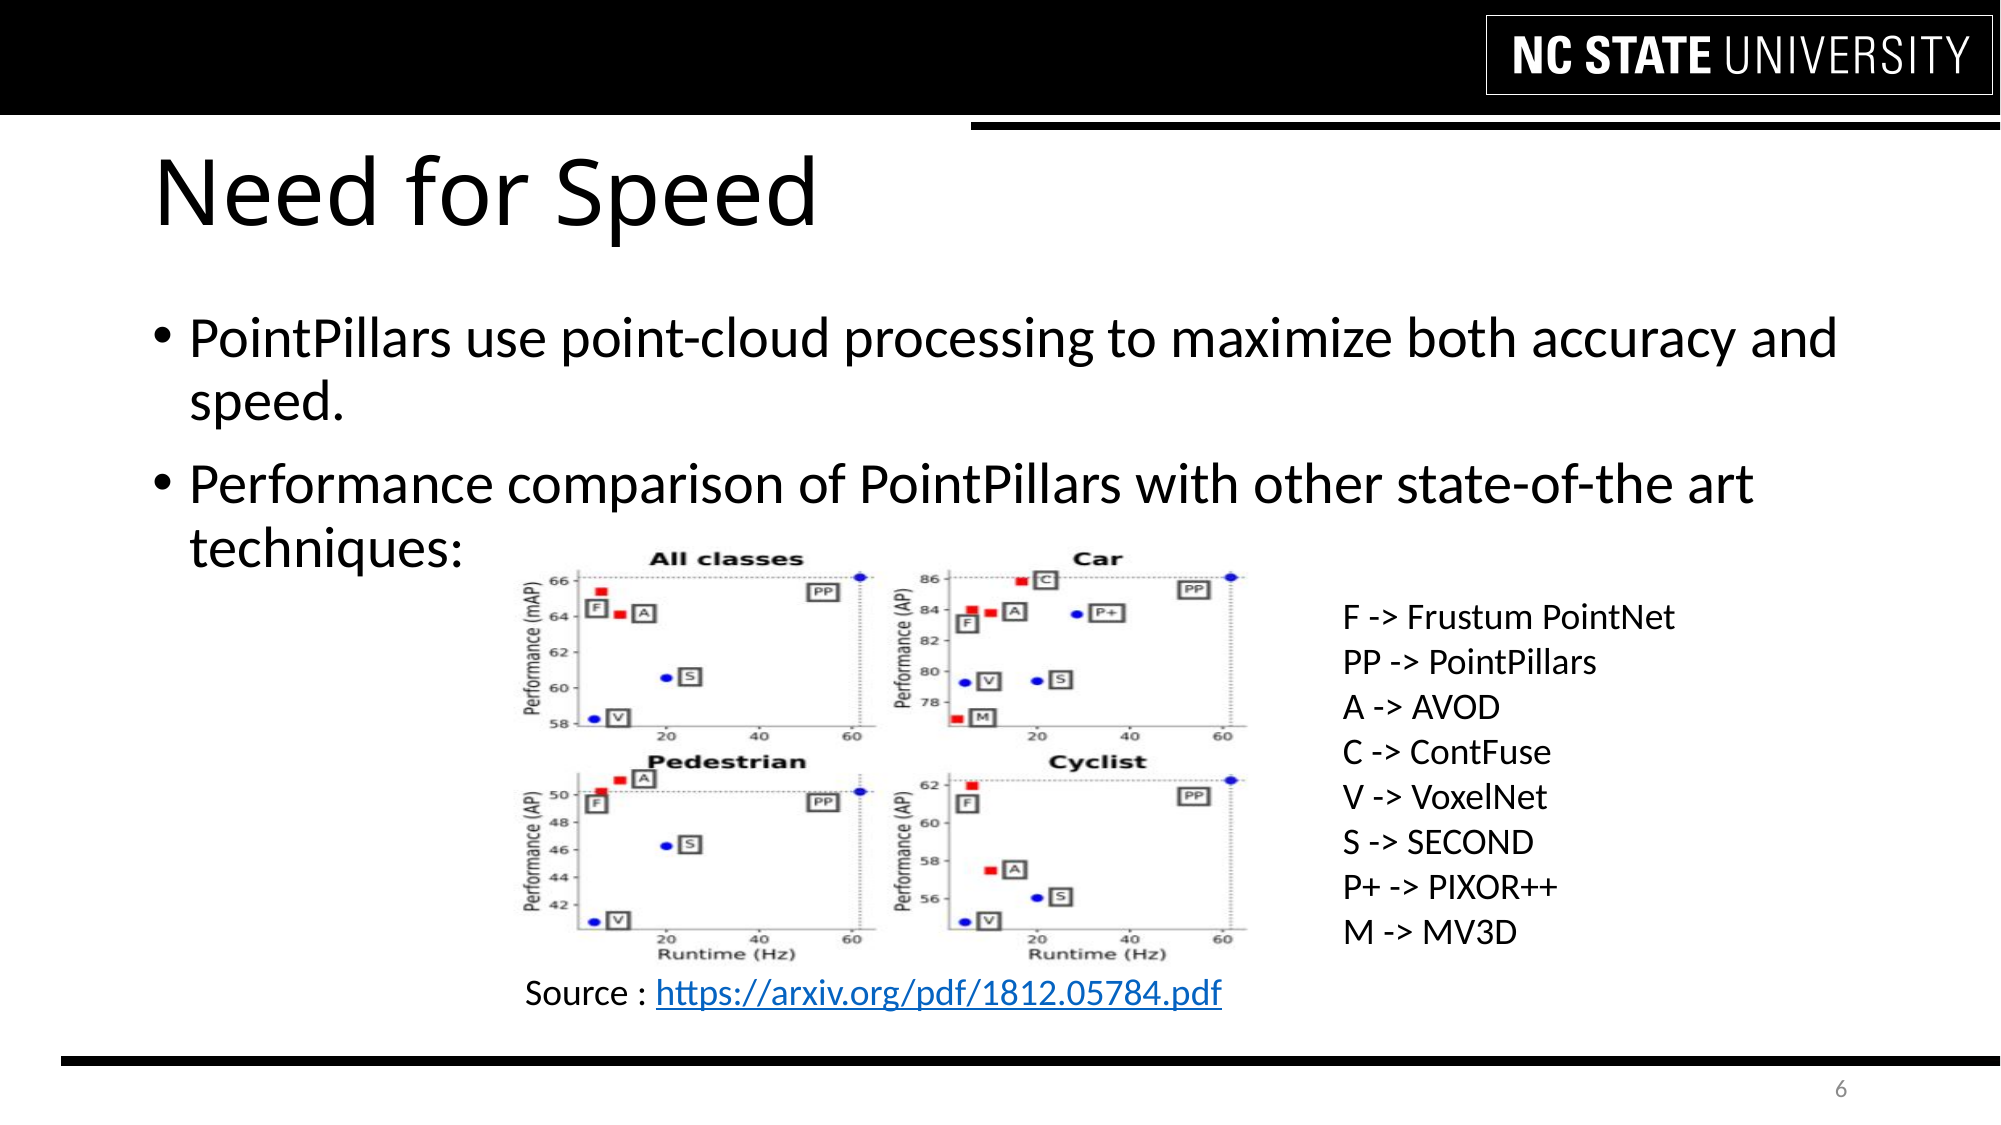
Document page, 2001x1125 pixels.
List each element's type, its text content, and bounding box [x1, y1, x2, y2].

text_box Source : https://arxiv.org/pdf/1812.05784.pdf [510, 960, 1529, 1021]
picture [501, 521, 1282, 975]
picture [1487, 16, 1992, 94]
text_box F -> Frustum PointNet PP -> PointPillars A -> AVOD C -> ContFuse V -> VoxelNet S -> SECOND P+ -> PIXOR++ M -> MV3D [1328, 584, 1730, 959]
slide_number 6 [1412, 1057, 1863, 1118]
title Need for Speed [137, 114, 1863, 278]
list PointPillars use point-cloud processing to maximize both accuracy and speed. Performance comparison of PointPillars with other state-of-the art techniques: [137, 299, 1863, 1014]
picture [61, 1056, 2001, 1066]
